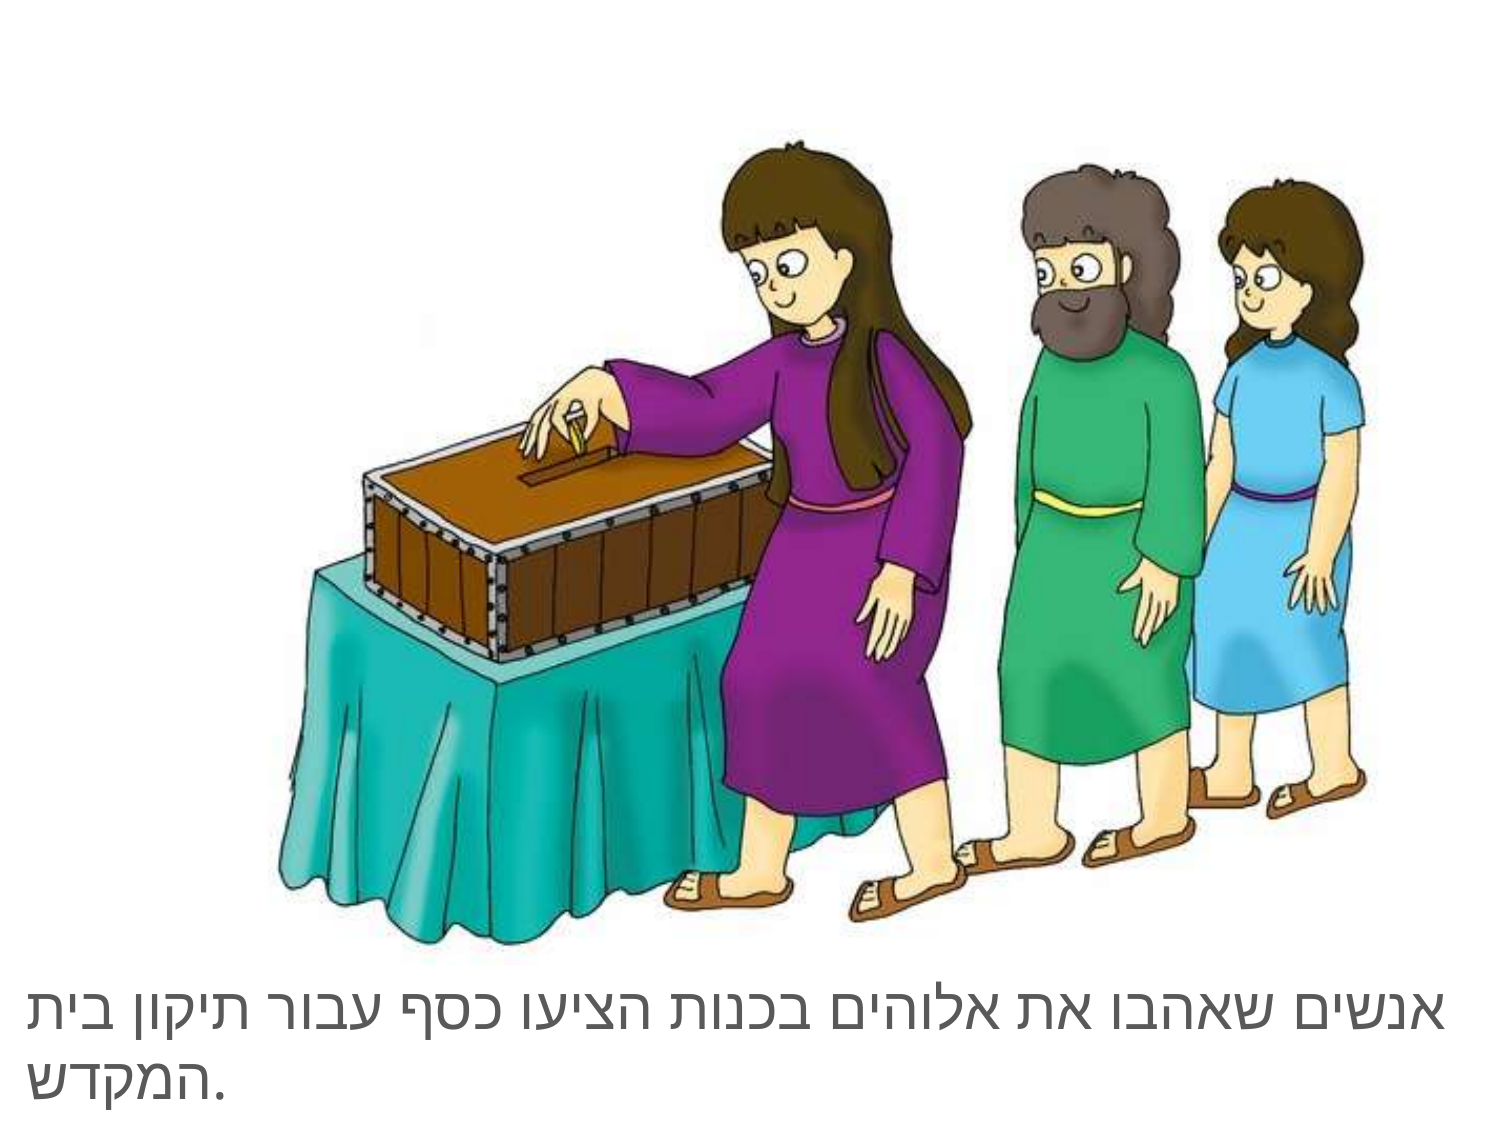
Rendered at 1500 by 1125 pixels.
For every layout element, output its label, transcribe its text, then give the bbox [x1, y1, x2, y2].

picture [67, 0, 1433, 965]
text_box אנשים שאהבו את אלוהים בכנות הציעו כסף עבור תיקון בית המקדש. [11, 964, 1498, 1119]
